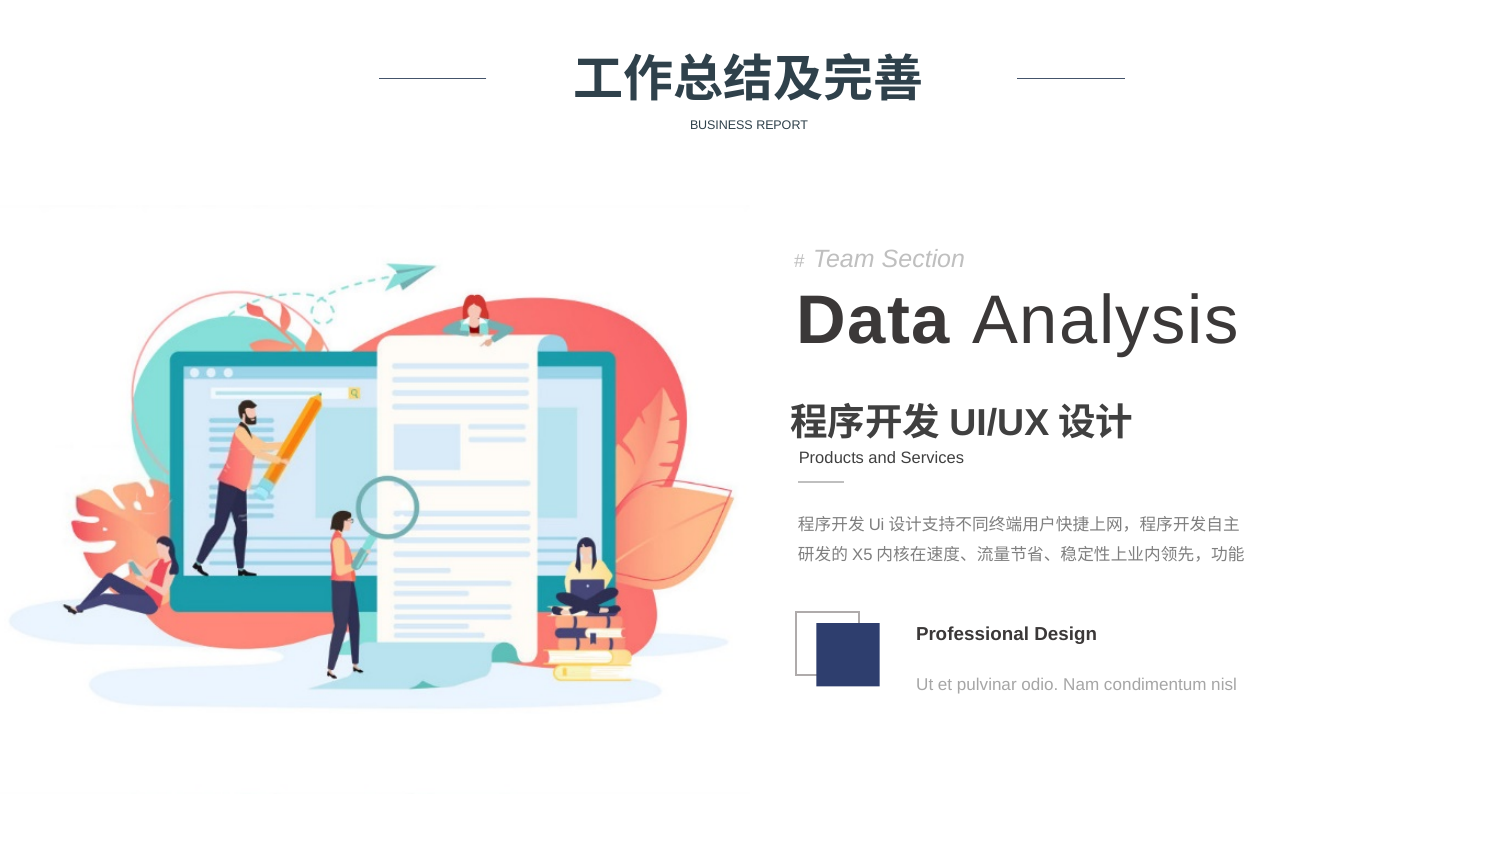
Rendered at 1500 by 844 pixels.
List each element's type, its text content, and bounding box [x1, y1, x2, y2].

text_box # Team Section [782, 239, 1270, 287]
text_box Professional Design Ut et pulvinar odio. Nam condimentum nisl [901, 617, 1297, 705]
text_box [782, 390, 1269, 573]
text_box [795, 611, 880, 687]
text_box 工作总结及完善 [517, 39, 981, 78]
picture [0, 205, 750, 794]
text_box Data Analysis [781, 267, 1338, 366]
text_box BUSINESS REPORT [659, 114, 839, 140]
text_box 工作总结及完善 [517, 79, 981, 114]
